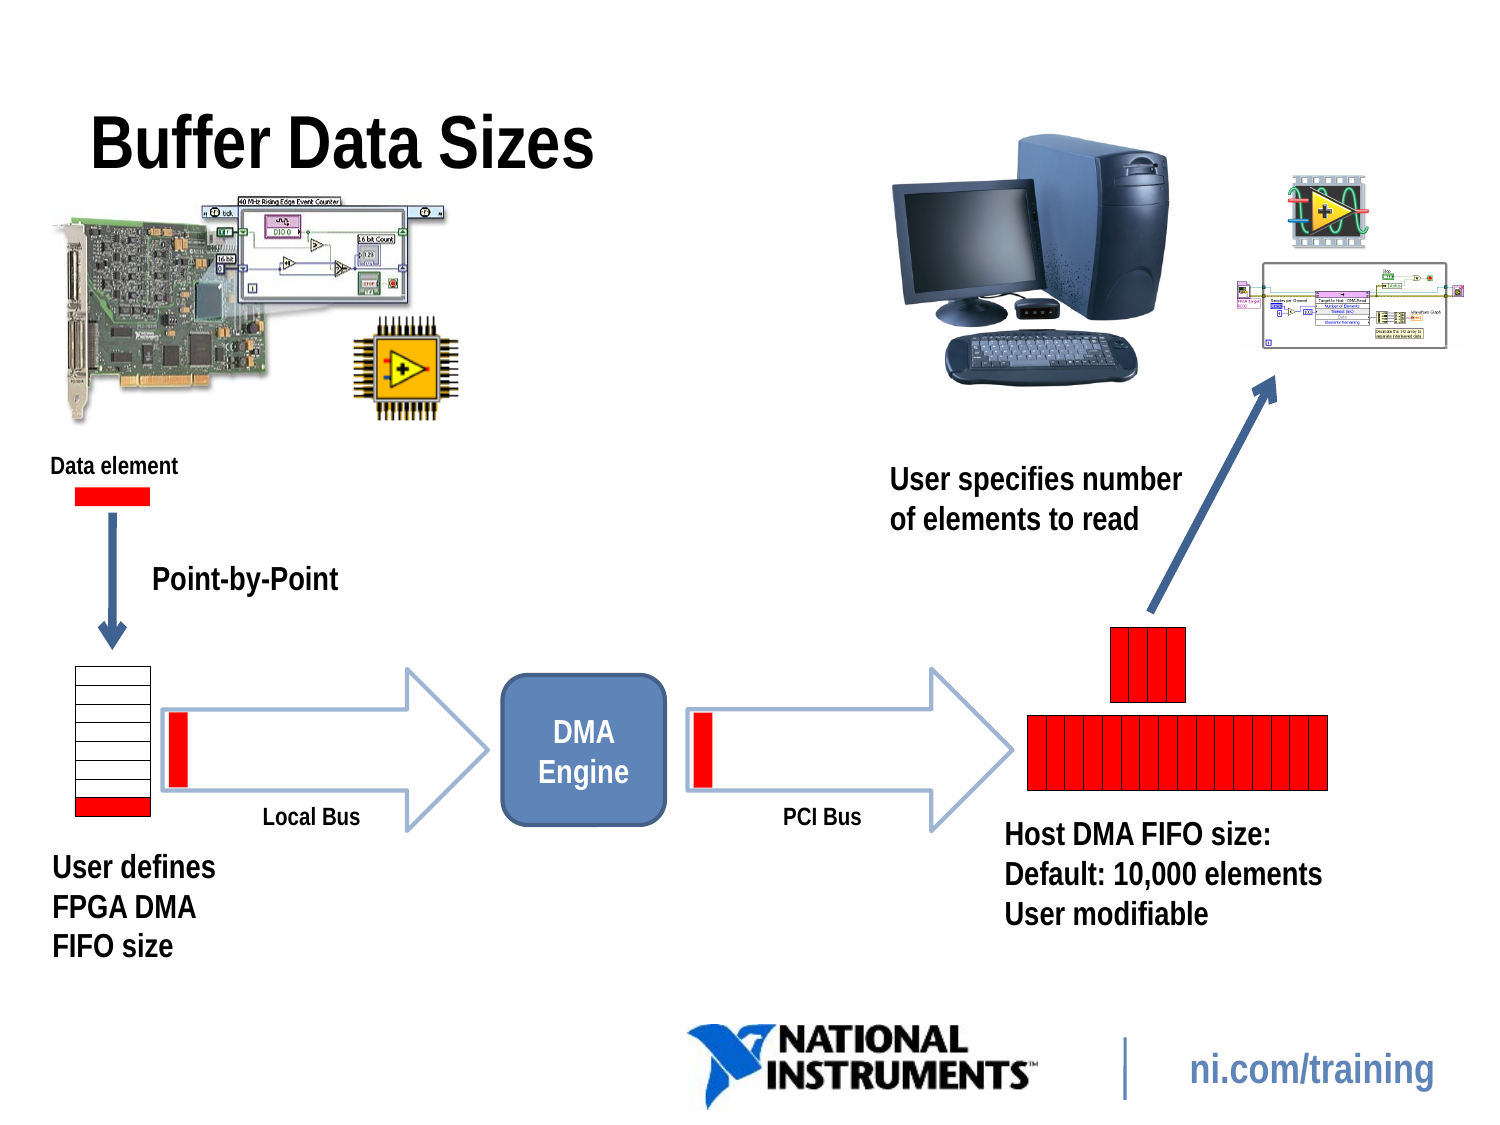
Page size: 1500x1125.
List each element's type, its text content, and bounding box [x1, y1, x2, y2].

text_box [1140, 715, 1159, 790]
text_box [160, 667, 491, 833]
text_box [74, 703, 150, 722]
text_box [74, 778, 150, 797]
text_box DMA Engine [500, 672, 668, 828]
text_box [74, 797, 150, 817]
text_box [168, 712, 188, 788]
picture [687, 1024, 1038, 1110]
text_box [1253, 715, 1271, 790]
text_box [1046, 715, 1065, 790]
picture [49, 162, 463, 454]
text_box PCI Bus [783, 800, 863, 831]
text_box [1106, 624, 1188, 706]
text_box [1196, 715, 1215, 790]
text_box [685, 666, 1015, 834]
picture [1237, 262, 1464, 349]
text_box [1103, 715, 1121, 790]
text_box [1177, 715, 1196, 790]
text_box [74, 685, 150, 703]
text_box User specifies number of elements to read [875, 449, 1088, 545]
text_box [1309, 715, 1328, 790]
title Buffer Data Sizes [75, 45, 1425, 233]
text_box [74, 487, 150, 507]
text_box [74, 666, 150, 685]
text_box [1065, 715, 1084, 790]
text_box [1121, 715, 1140, 790]
text_box [74, 722, 150, 741]
text_box User defines FPGA DMA FIFO size [37, 837, 263, 972]
text_box [74, 741, 150, 760]
text_box [1271, 715, 1290, 790]
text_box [1093, 431, 1332, 557]
text_box Data element [50, 462, 179, 480]
text_box [74, 760, 150, 778]
text_box [1159, 715, 1177, 790]
picture [1287, 174, 1370, 252]
picture [862, 112, 1217, 413]
text_box [693, 712, 713, 788]
text_box Local Bus [262, 800, 362, 831]
text_box [1290, 715, 1309, 790]
text_box [1084, 715, 1103, 790]
text_box Point-by-Point [137, 549, 370, 605]
text_box [1027, 715, 1046, 790]
text_box [1234, 715, 1253, 790]
text_box [1215, 715, 1234, 790]
text_box Host DMA FIFO size: Default: 10,000 elements User modifiable [1004, 812, 1375, 933]
